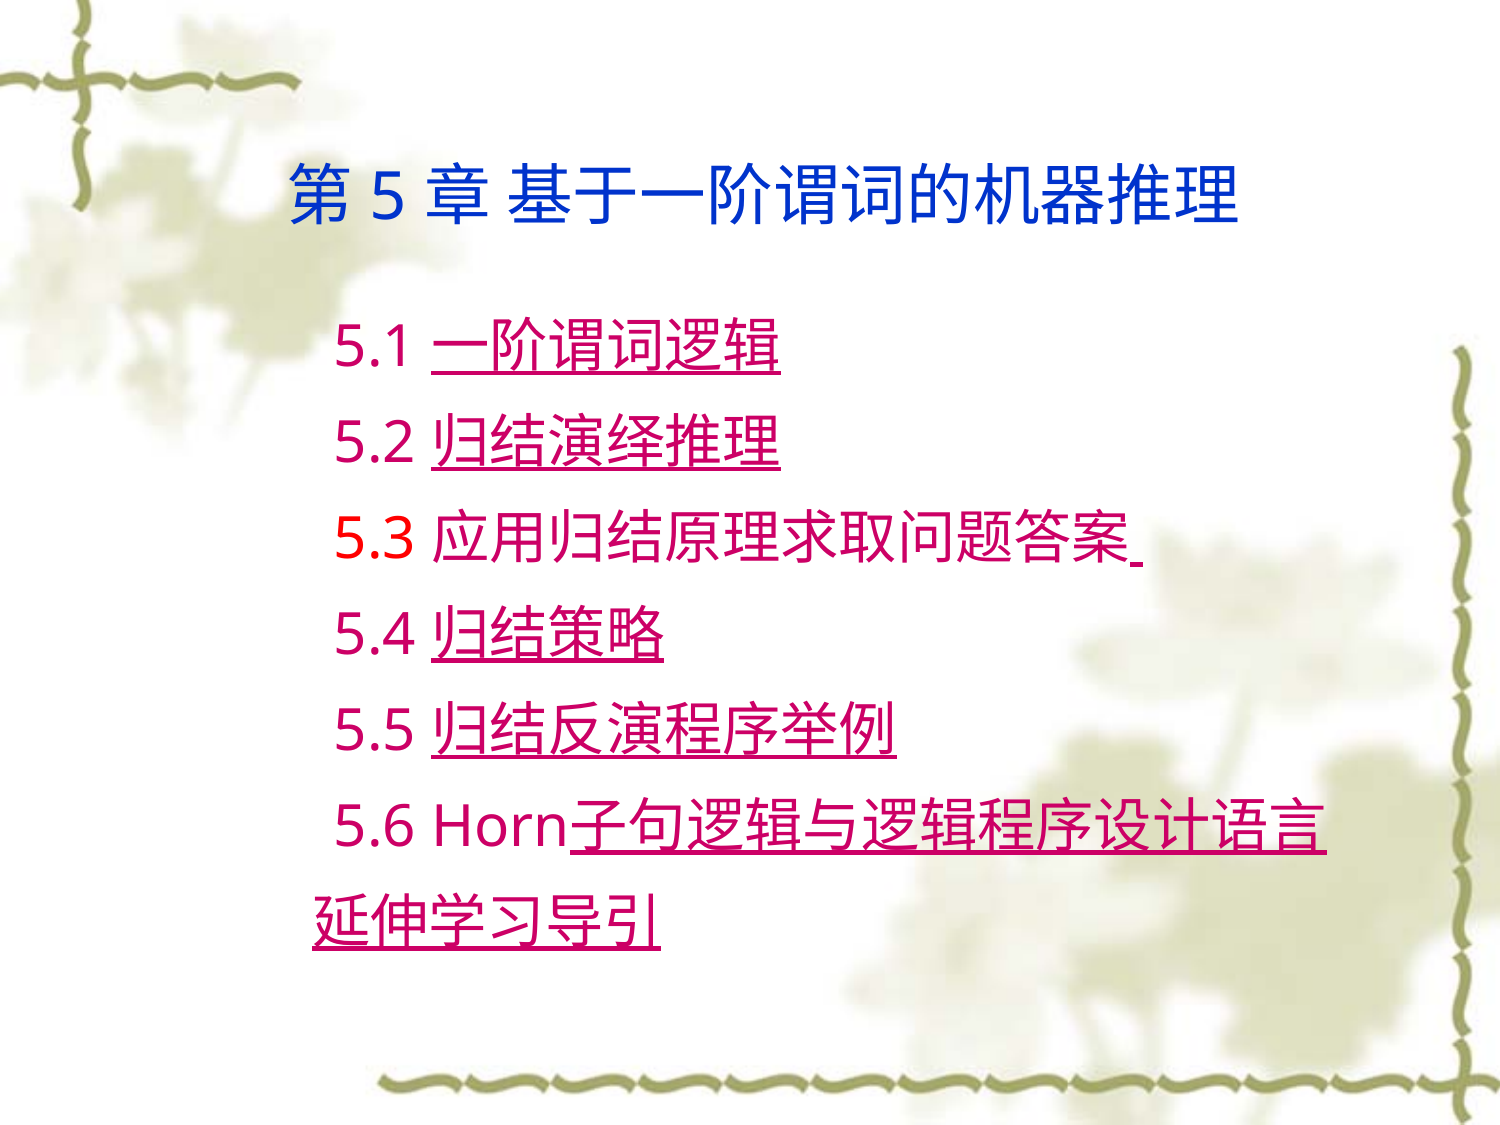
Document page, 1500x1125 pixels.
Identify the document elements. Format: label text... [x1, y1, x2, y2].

picture [0, 0, 1500, 1125]
list 第5章 基于一阶谓词的机器推理 5.1 一阶谓词逻辑 5.2 归结演绎推理 5.3 应用归结原理求取问题答案 5.4 归结策略 5.5 归结反演程序举例 5.6 Horn子句逻辑与逻辑程序设计语言 延伸学习导引 [74, 105, 1412, 1083]
